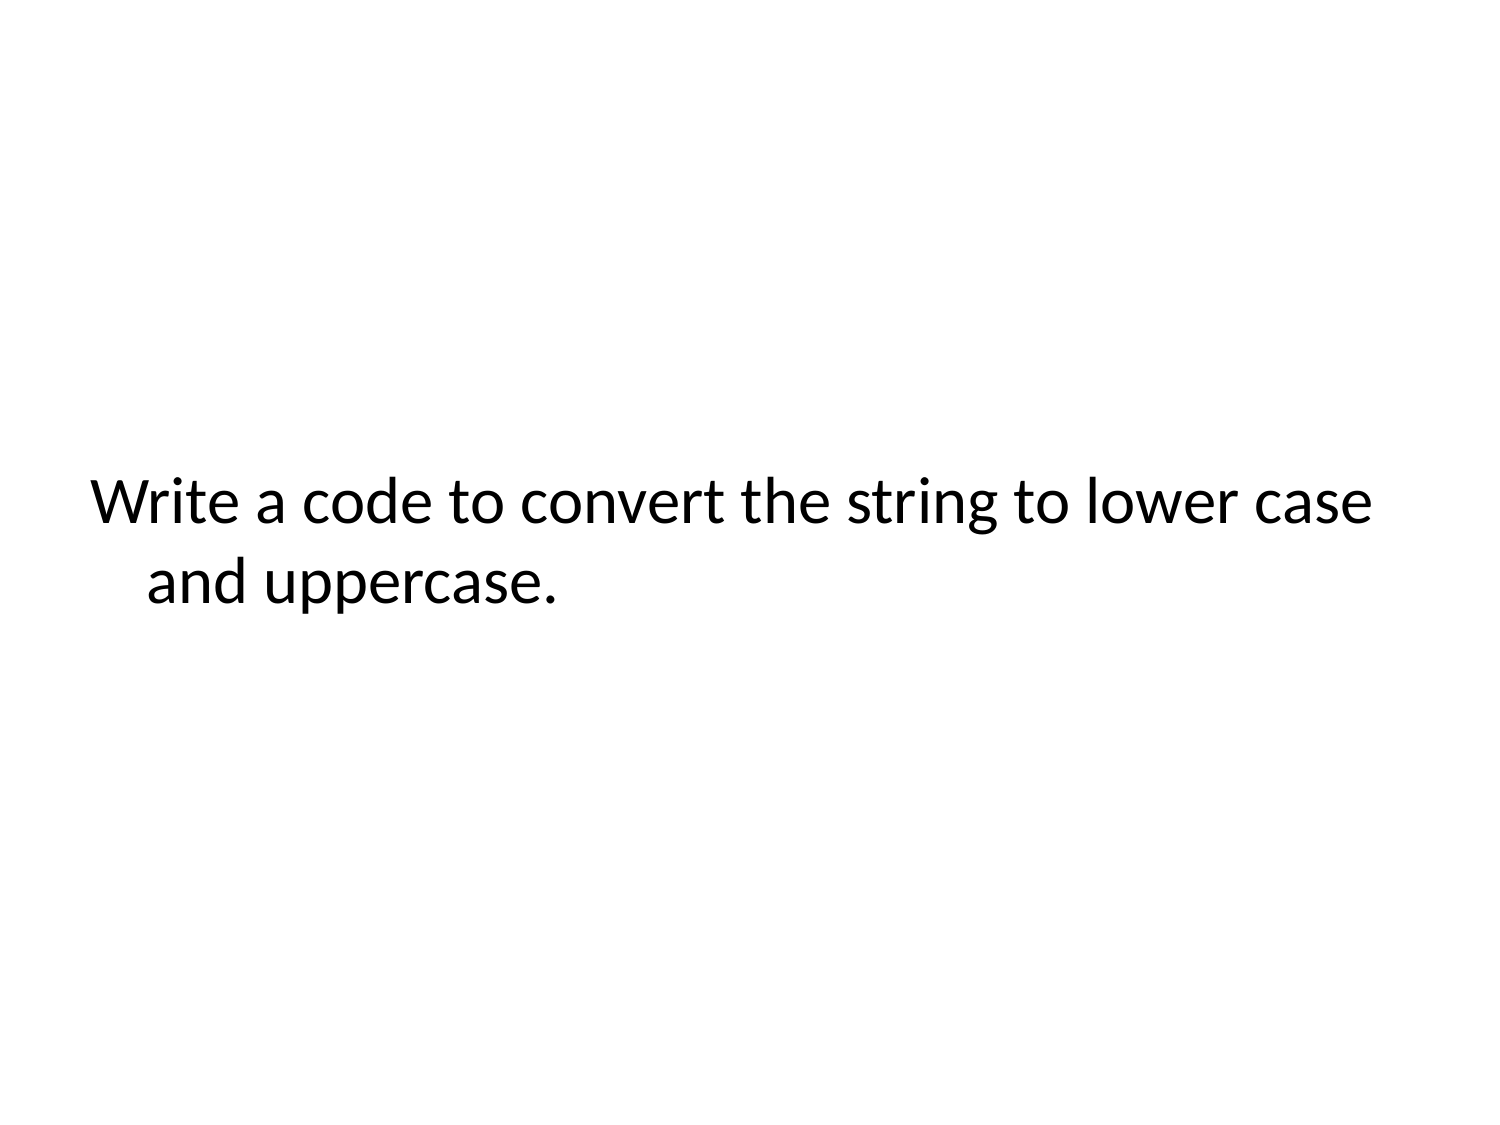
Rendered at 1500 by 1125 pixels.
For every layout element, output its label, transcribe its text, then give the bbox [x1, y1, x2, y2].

list Write a code to convert the string to lower case and uppercase. [75, 262, 1425, 1005]
